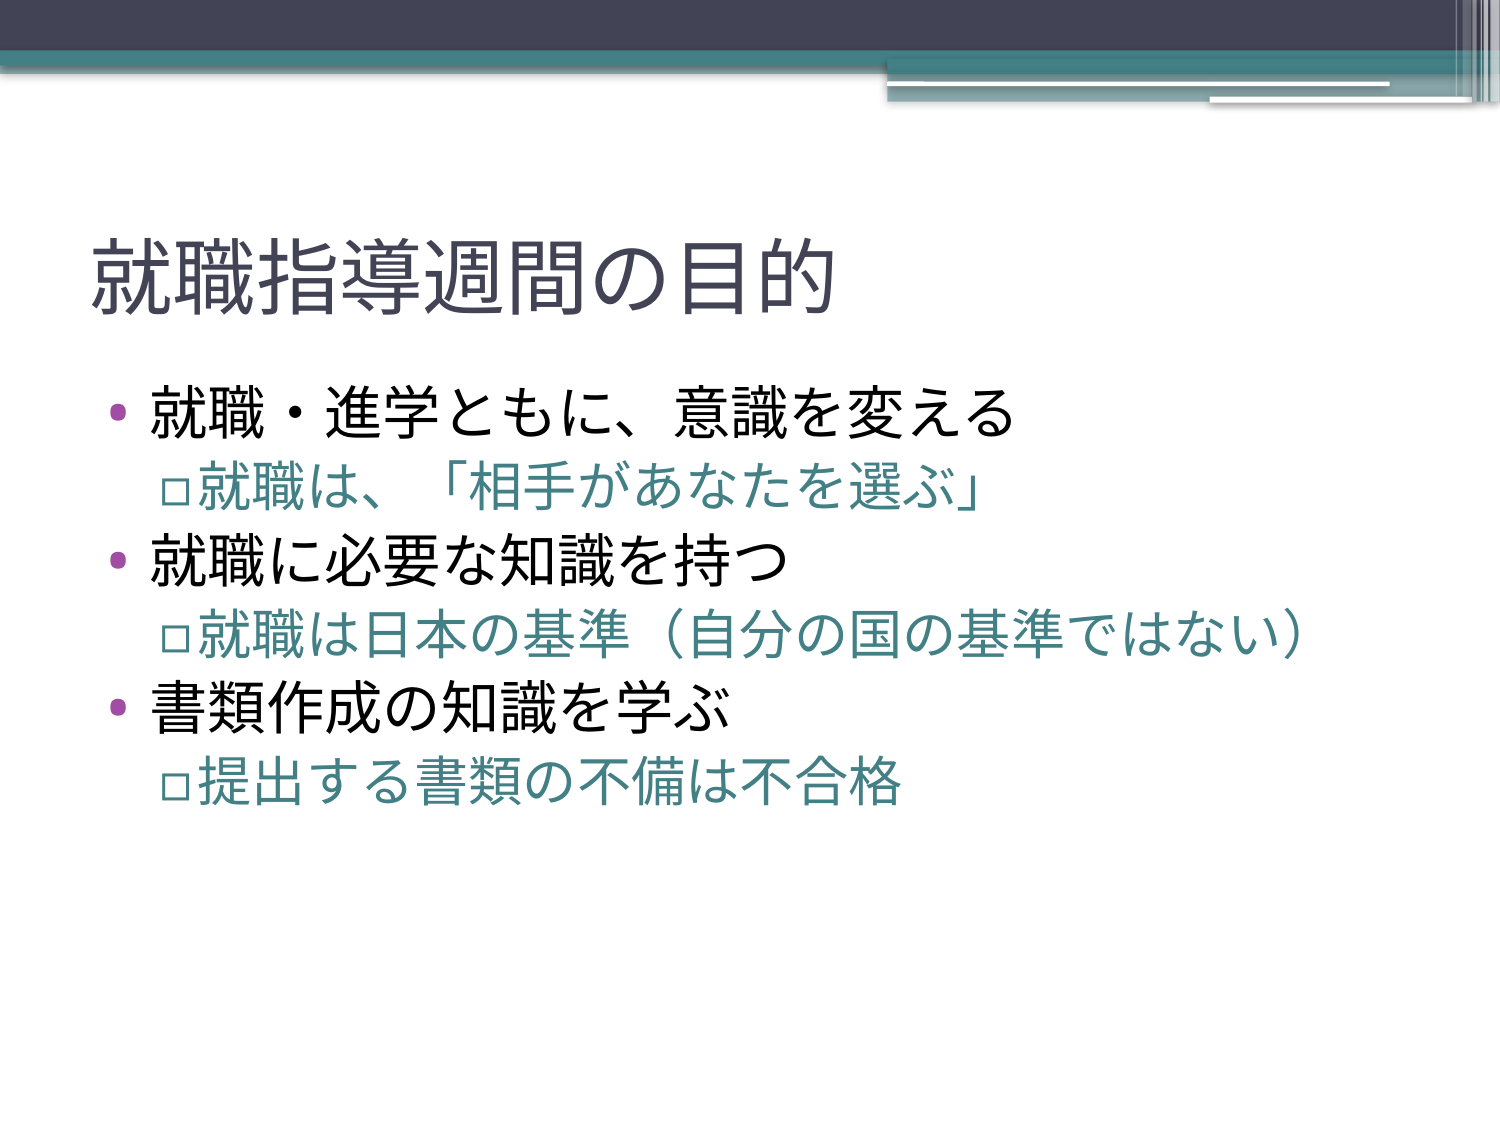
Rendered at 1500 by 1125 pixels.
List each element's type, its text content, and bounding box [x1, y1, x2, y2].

title 就職指導週間の目的 [75, 187, 1425, 363]
list 就職・進学ともに、意識を変える 就職は、「相手があなたを選ぶ」 就職に必要な知識を持つ 就職は日本の基準（自分の国の基準ではない） 書類作成の知識を学ぶ 提出する書類の不備は不合格 [75, 368, 1425, 1079]
